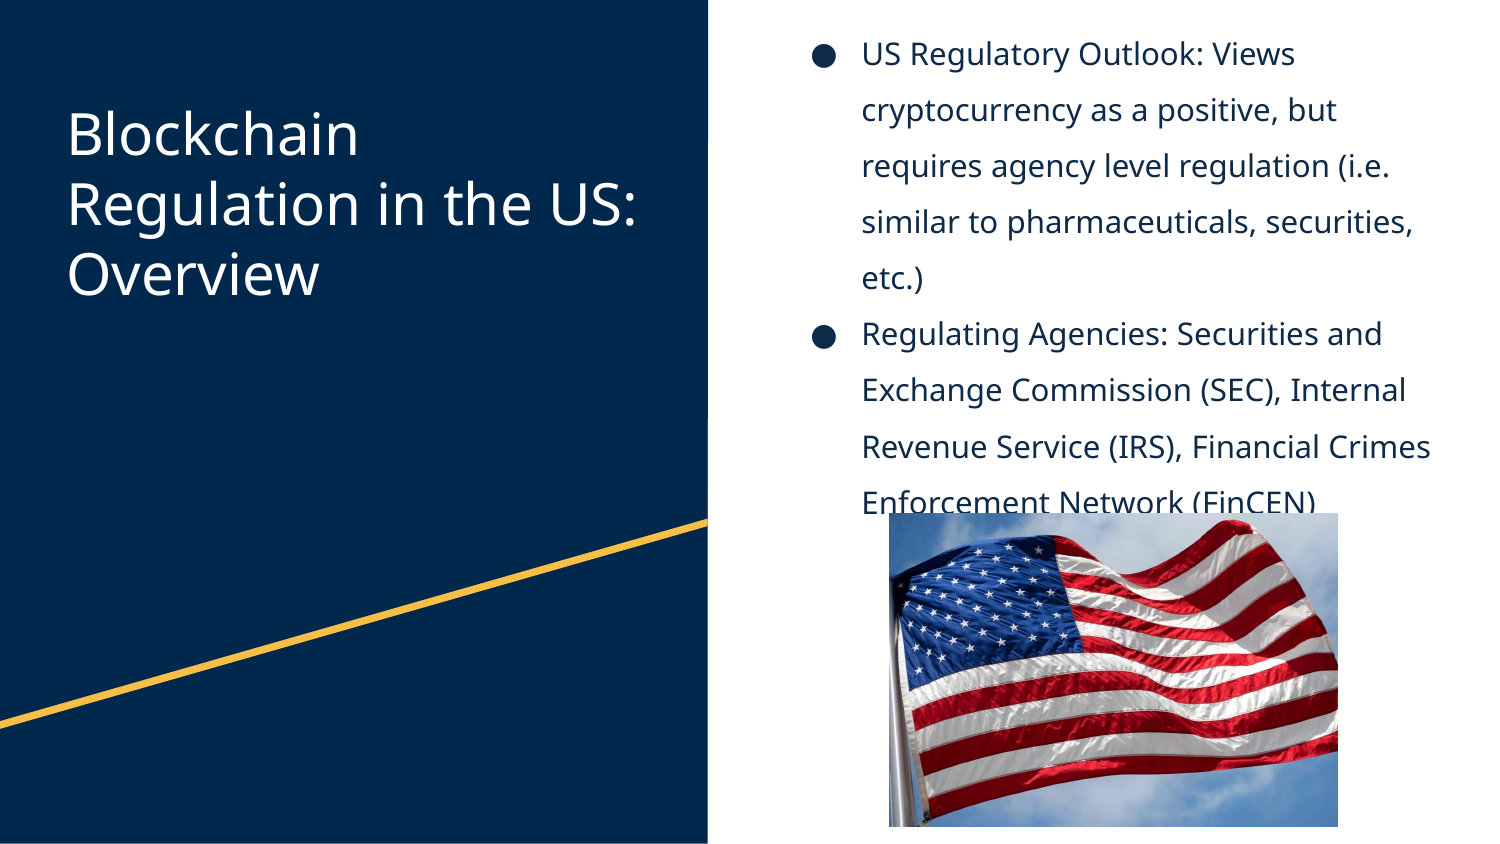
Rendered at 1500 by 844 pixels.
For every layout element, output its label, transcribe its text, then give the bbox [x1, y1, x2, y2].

list US Regulatory Outlook: Views cryptocurrency as a positive, but requires agency level regulation (i.e. similar to pharmaceuticals, securities, etc.) Regulating Agencies: Securities and Exchange Commission (SEC), Internal Revenue Service (IRS), Financial Crimes Enforcement Network (FinCEN) [771, 0, 1455, 514]
picture [888, 513, 1338, 827]
title Blockchain Regulation in the US: Overview [51, 82, 660, 494]
